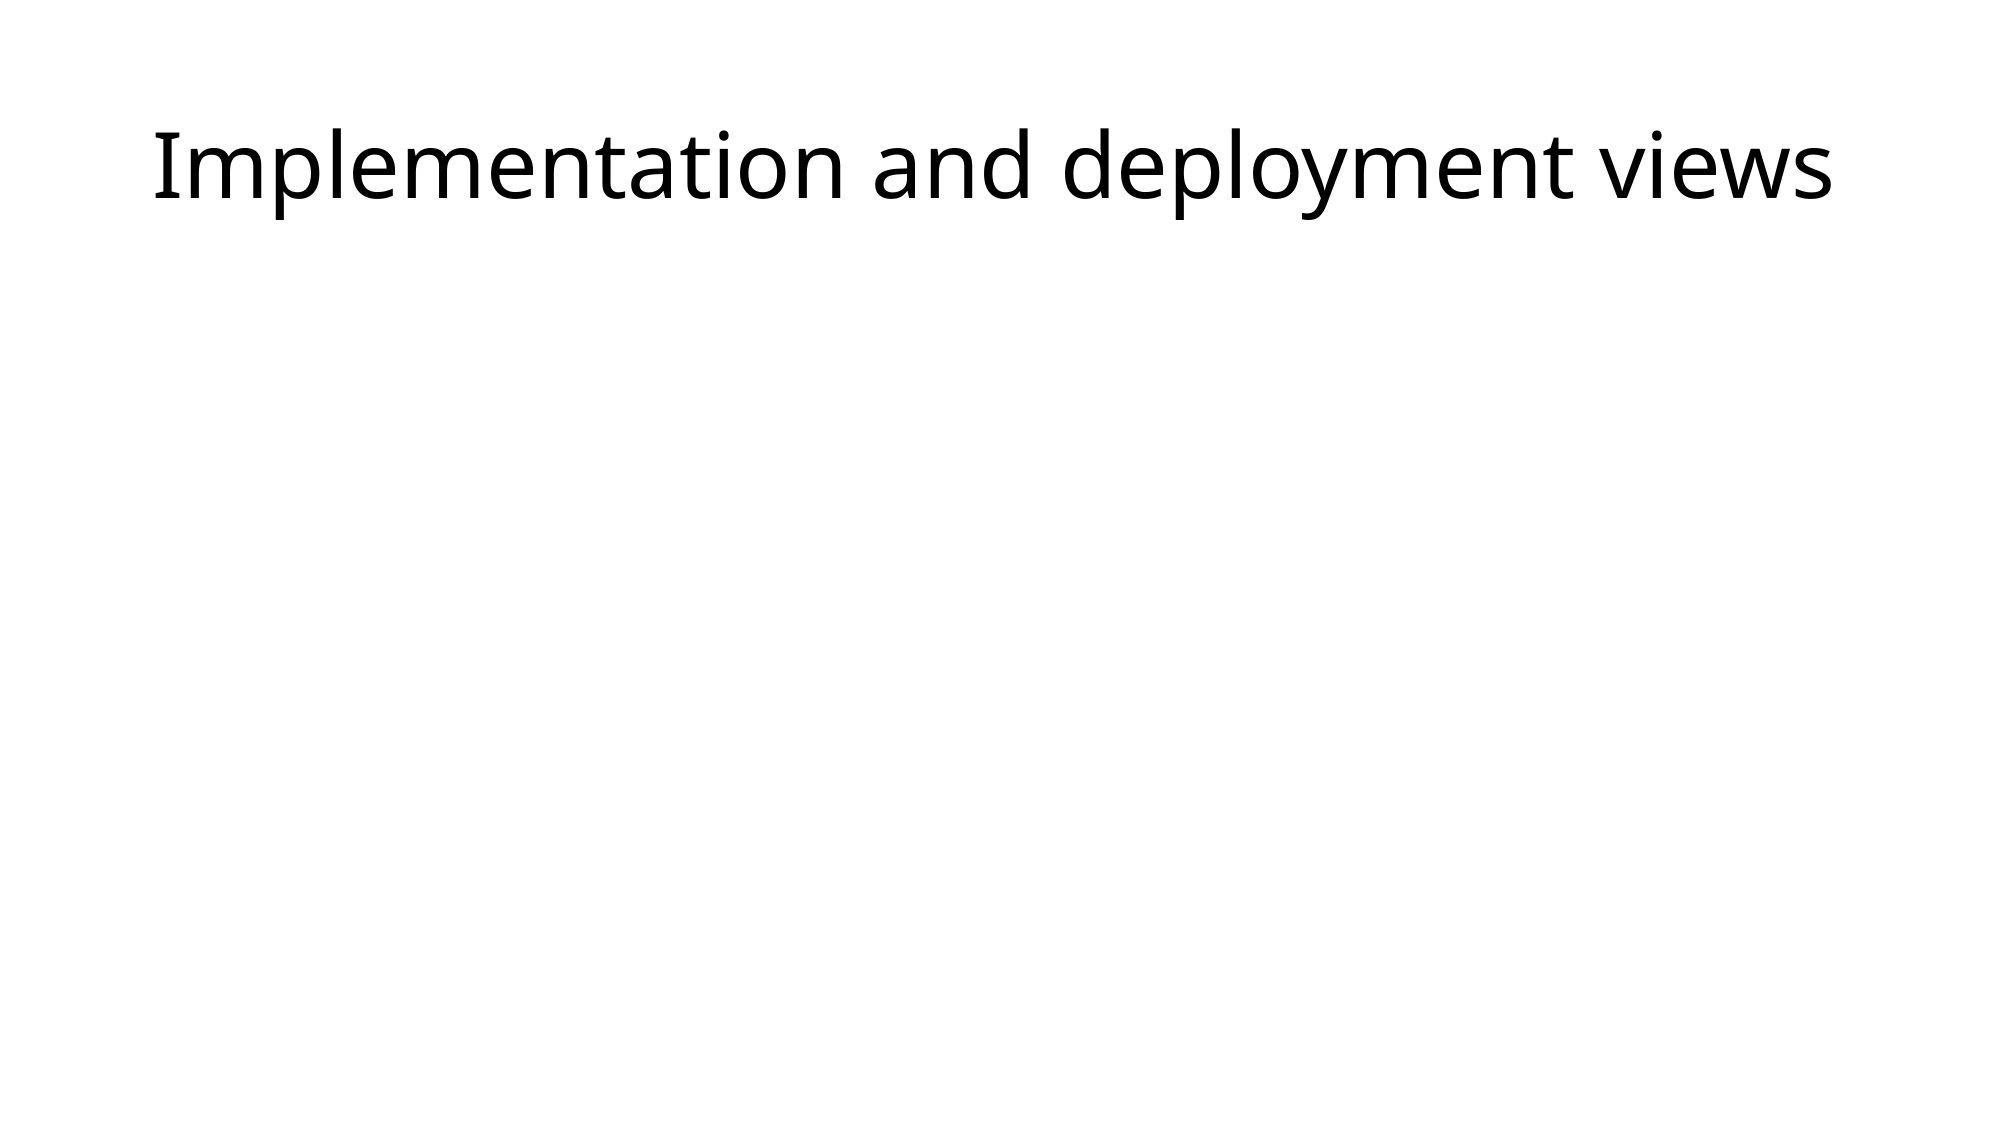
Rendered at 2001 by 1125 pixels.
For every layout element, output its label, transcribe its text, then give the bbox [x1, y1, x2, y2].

title Implementation and deployment views [137, 59, 1863, 278]
